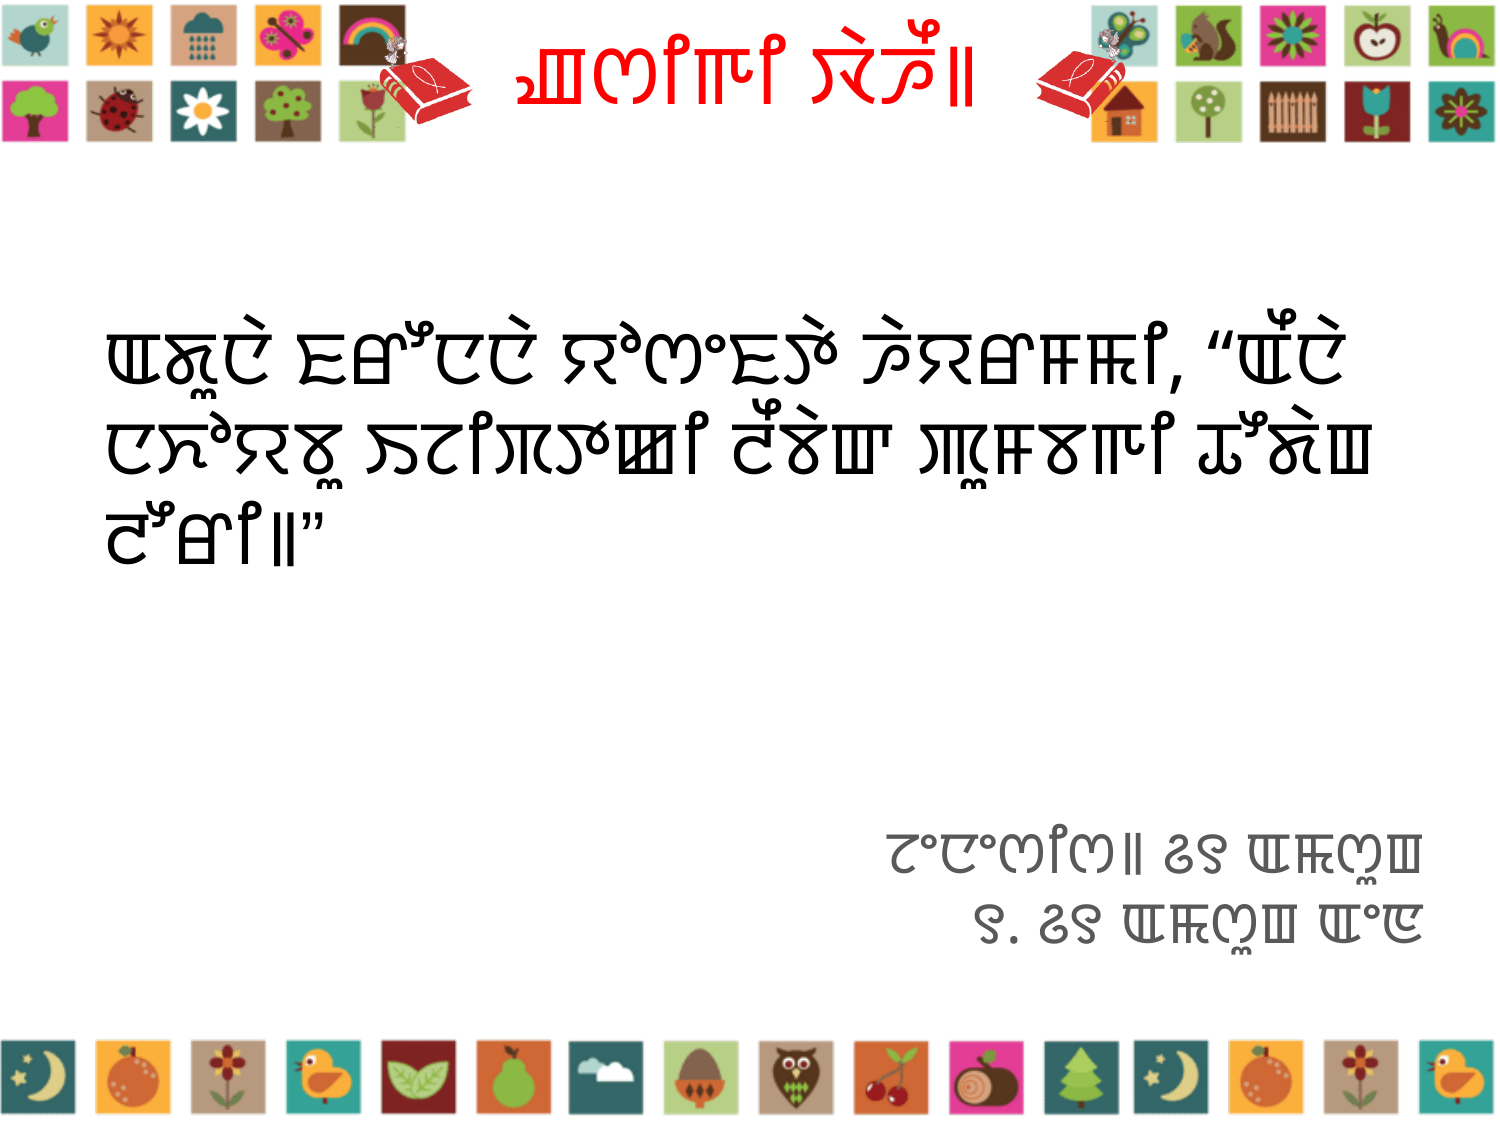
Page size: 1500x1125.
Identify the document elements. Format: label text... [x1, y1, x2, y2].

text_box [0, 1028, 1500, 1118]
picture [1003, 3, 1500, 150]
text_box ꯑꯗꯨꯅꯥ ꯐꯔꯧꯅꯅꯥ ꯌꯣꯁꯦꯐꯇꯥ ꯍꯥꯌꯔꯝꯃꯤ, “ꯑꯩꯅꯥ ꯅꯈꯣꯌꯕꯨ ꯏꯖꯤꯞꯇꯀꯤ ꯂꯩꯕꯥꯛ ꯄꯨꯝꯕꯒꯤ ꯊꯧꯗꯥꯡ ꯂꯧꯔꯤ꯫” [88, 302, 1436, 588]
picture [0, 3, 505, 150]
text_box ꯉꯁꯤꯒꯤ ꯋꯥꯍꯩ꯫ [425, 13, 1004, 129]
text_box ꯖꯦꯅꯦꯁꯤꯁ꯫ ꯴꯱ ꯑꯃꯁꯨꯡ ꯱. ꯴꯱ ꯑꯃꯁꯨꯡ ꯑꯦꯟ [808, 807, 1441, 963]
